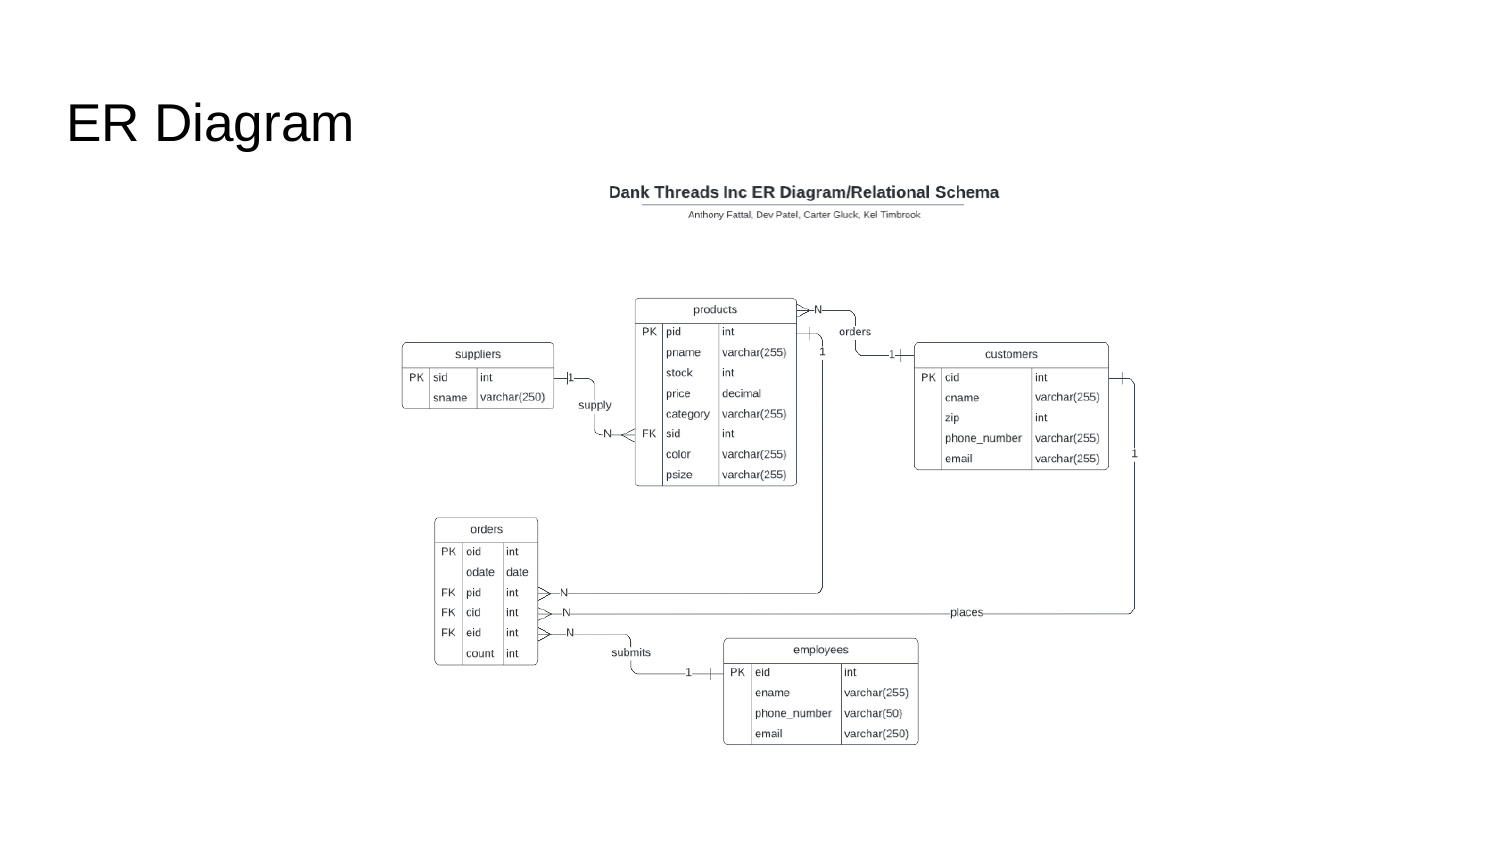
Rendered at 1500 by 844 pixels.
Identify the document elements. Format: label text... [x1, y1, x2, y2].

title ER Diagram [51, 72, 1449, 167]
picture [347, 166, 1189, 794]
